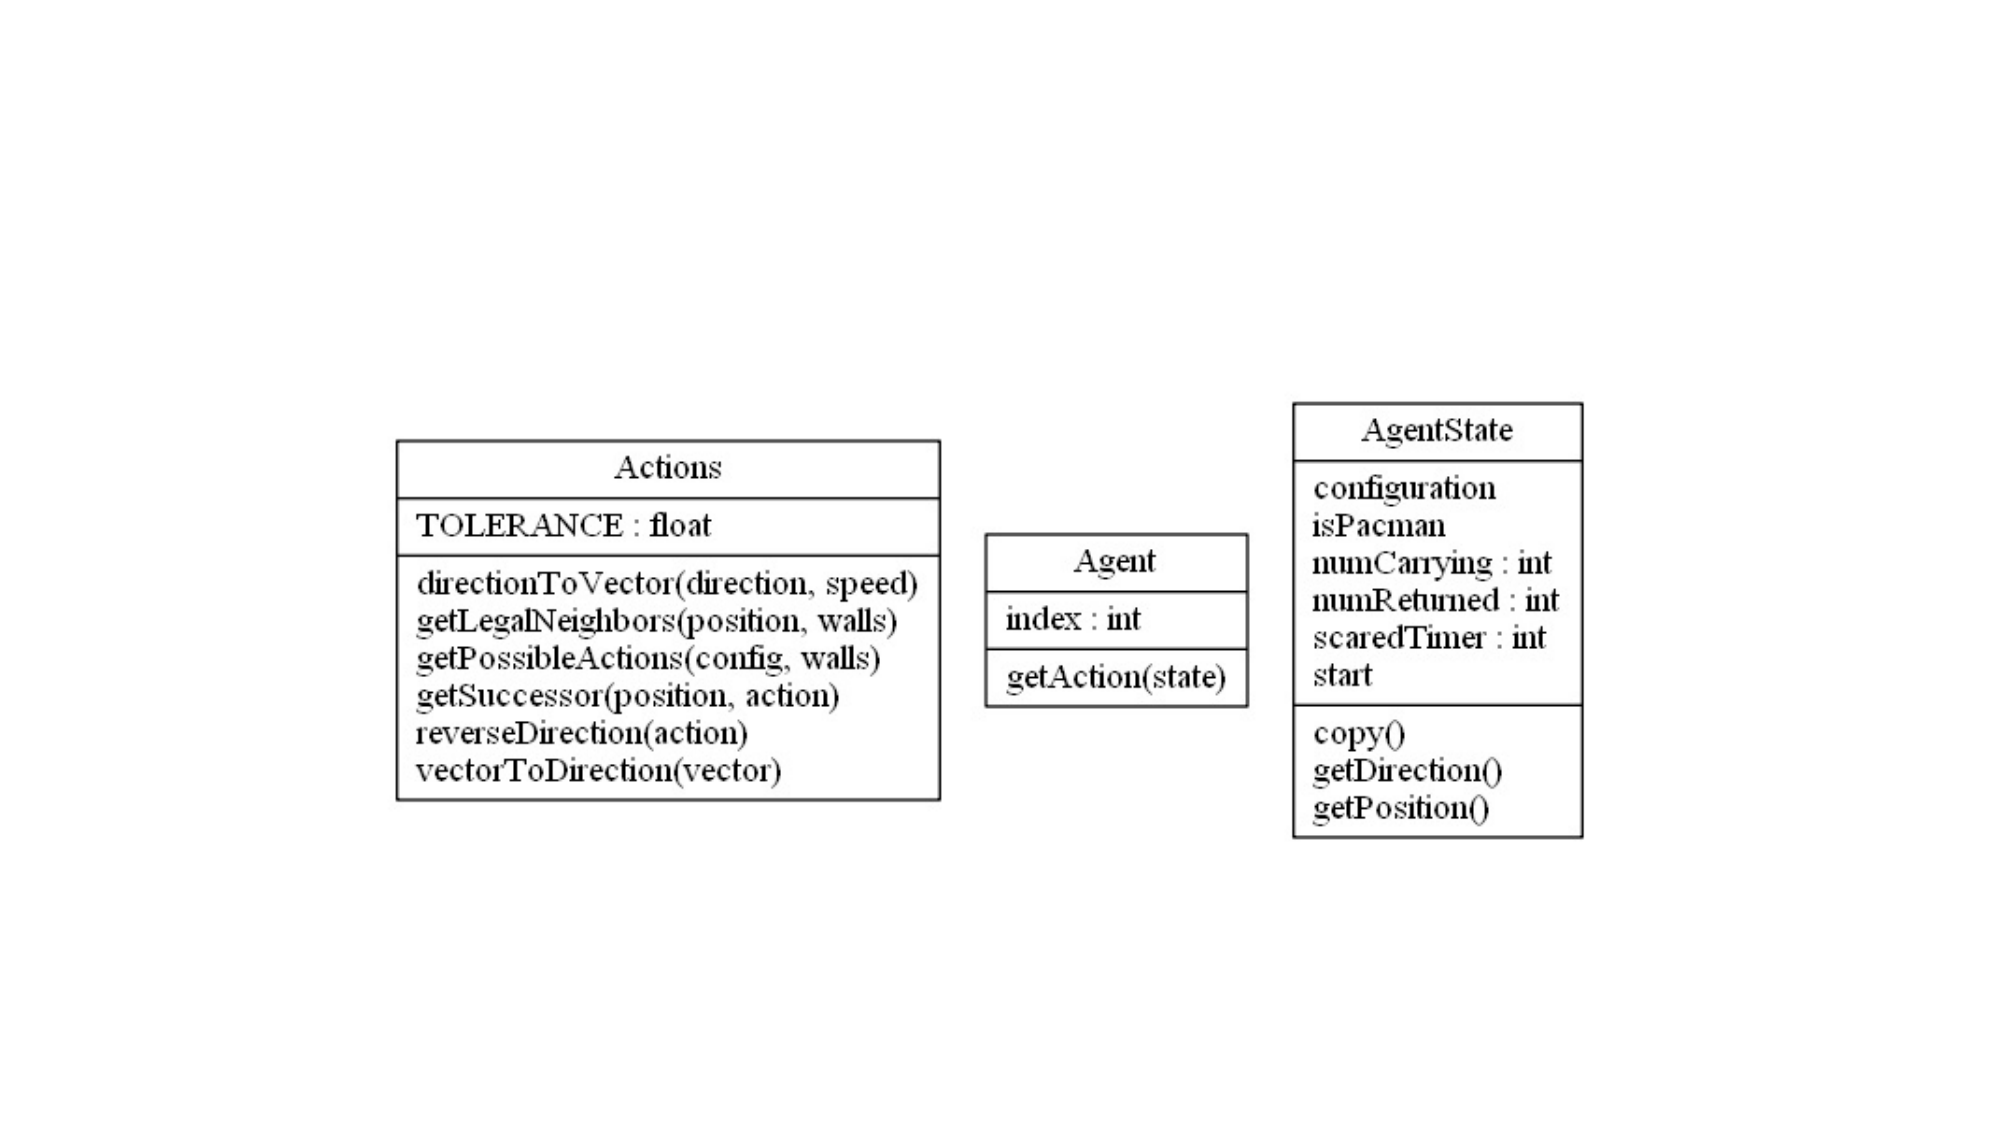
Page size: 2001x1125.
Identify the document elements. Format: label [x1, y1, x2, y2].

picture [385, 333, 1614, 892]
